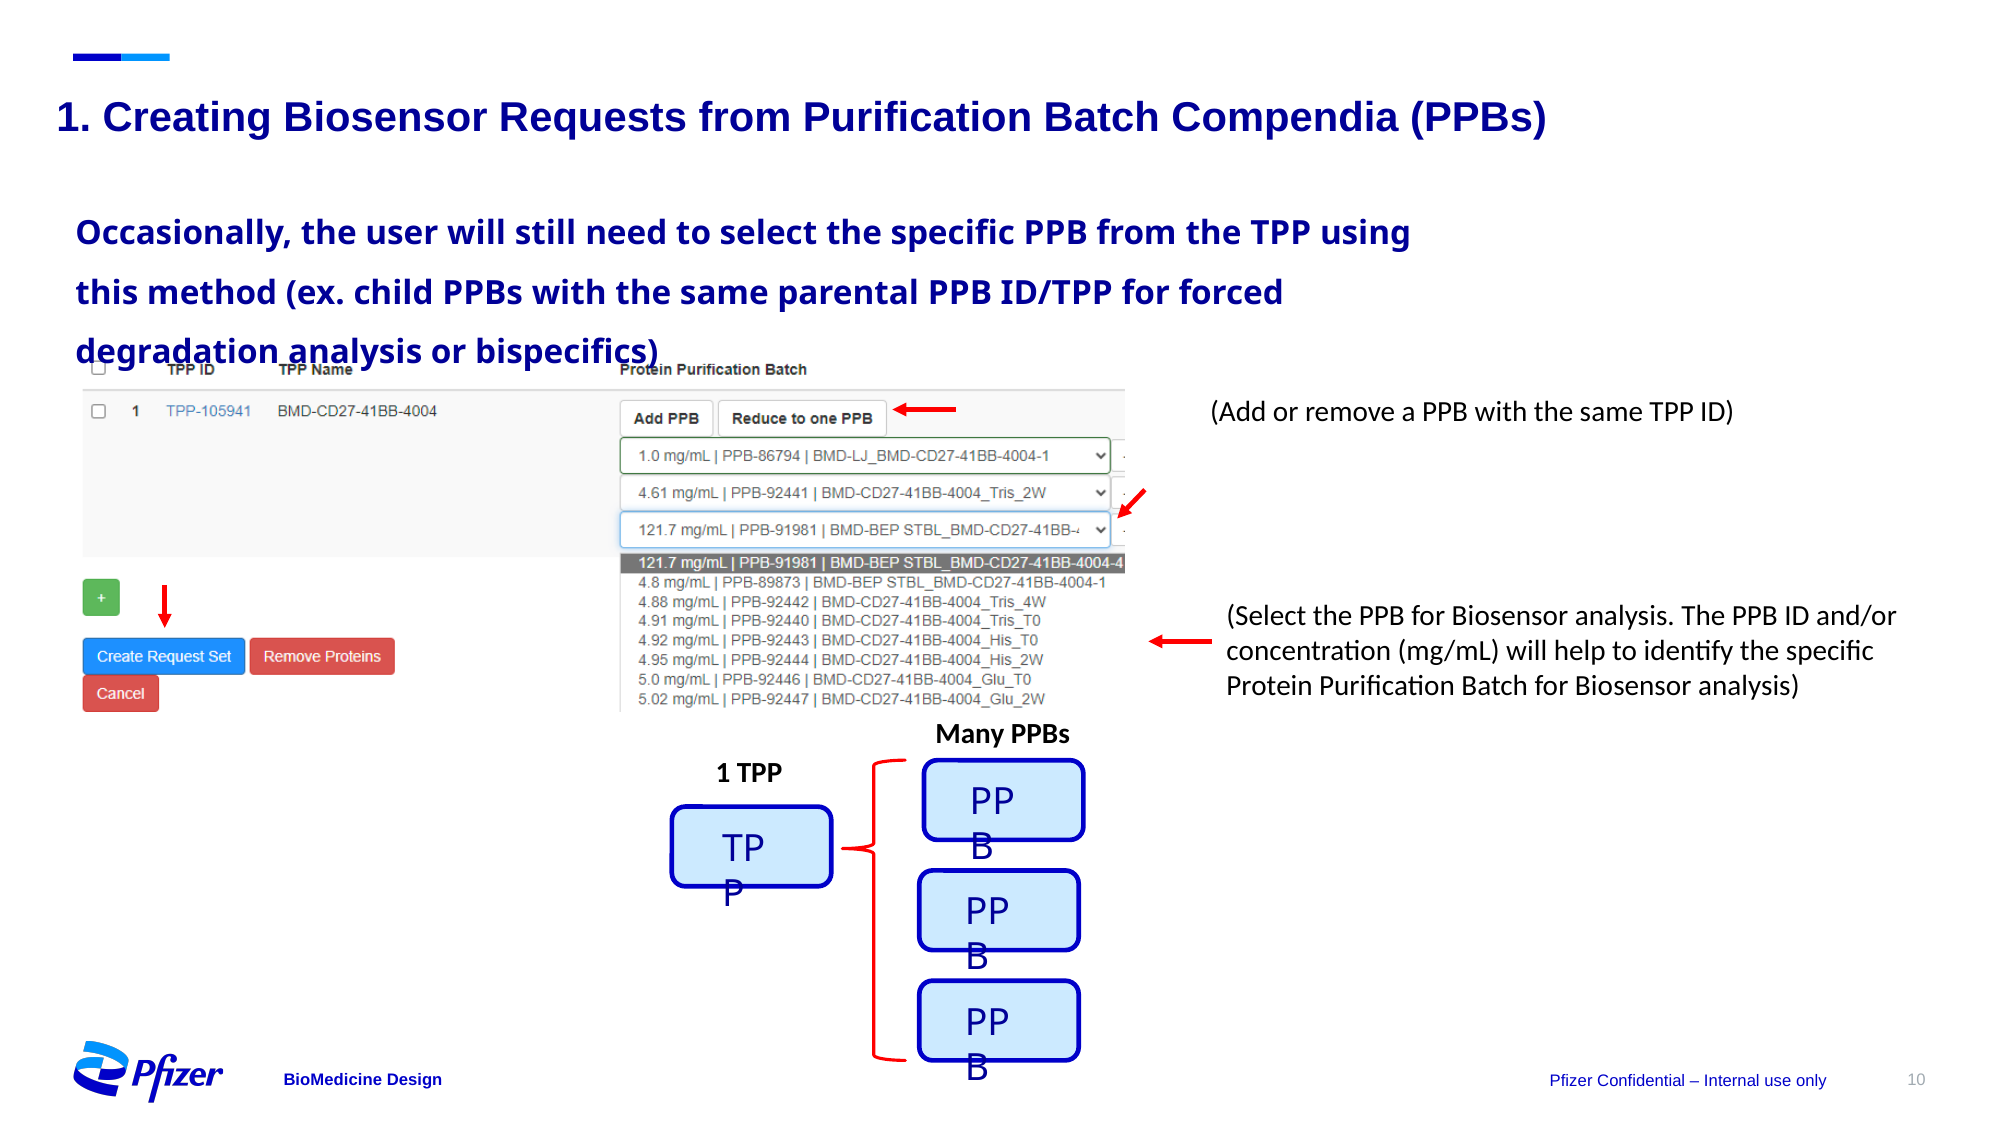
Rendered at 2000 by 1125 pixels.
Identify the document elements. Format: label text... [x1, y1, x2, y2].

text_box TPP [707, 816, 796, 921]
text_box 1. Creating Biosensor Requests from Purification Batch Compendia (PPBs) [41, 82, 1605, 198]
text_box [919, 980, 1079, 1061]
text_box 1 TPP [700, 745, 803, 796]
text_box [1116, 489, 1146, 519]
text_box Many PPBs [920, 720, 1087, 757]
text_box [923, 759, 1084, 841]
text_box (Add or remove a PPB with the same TPP ID) [1195, 385, 1781, 435]
text_box Occasionally, the user will still need to select the specific PPB from the TPP using this method (ex. child PPBs with the same parental PPB ID/TPP for forced degradation analysis or bispecifics) [60, 198, 1446, 378]
picture [74, 352, 1125, 712]
text_box (Select the PPB for Biosensor analysis. The PPB ID and/or concentration (mg/mL) will help to identify the specific Protein Purification Batch for Biosensor analysis) [1211, 589, 1921, 709]
text_box [671, 806, 832, 887]
text_box [842, 760, 906, 1061]
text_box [919, 870, 1079, 951]
